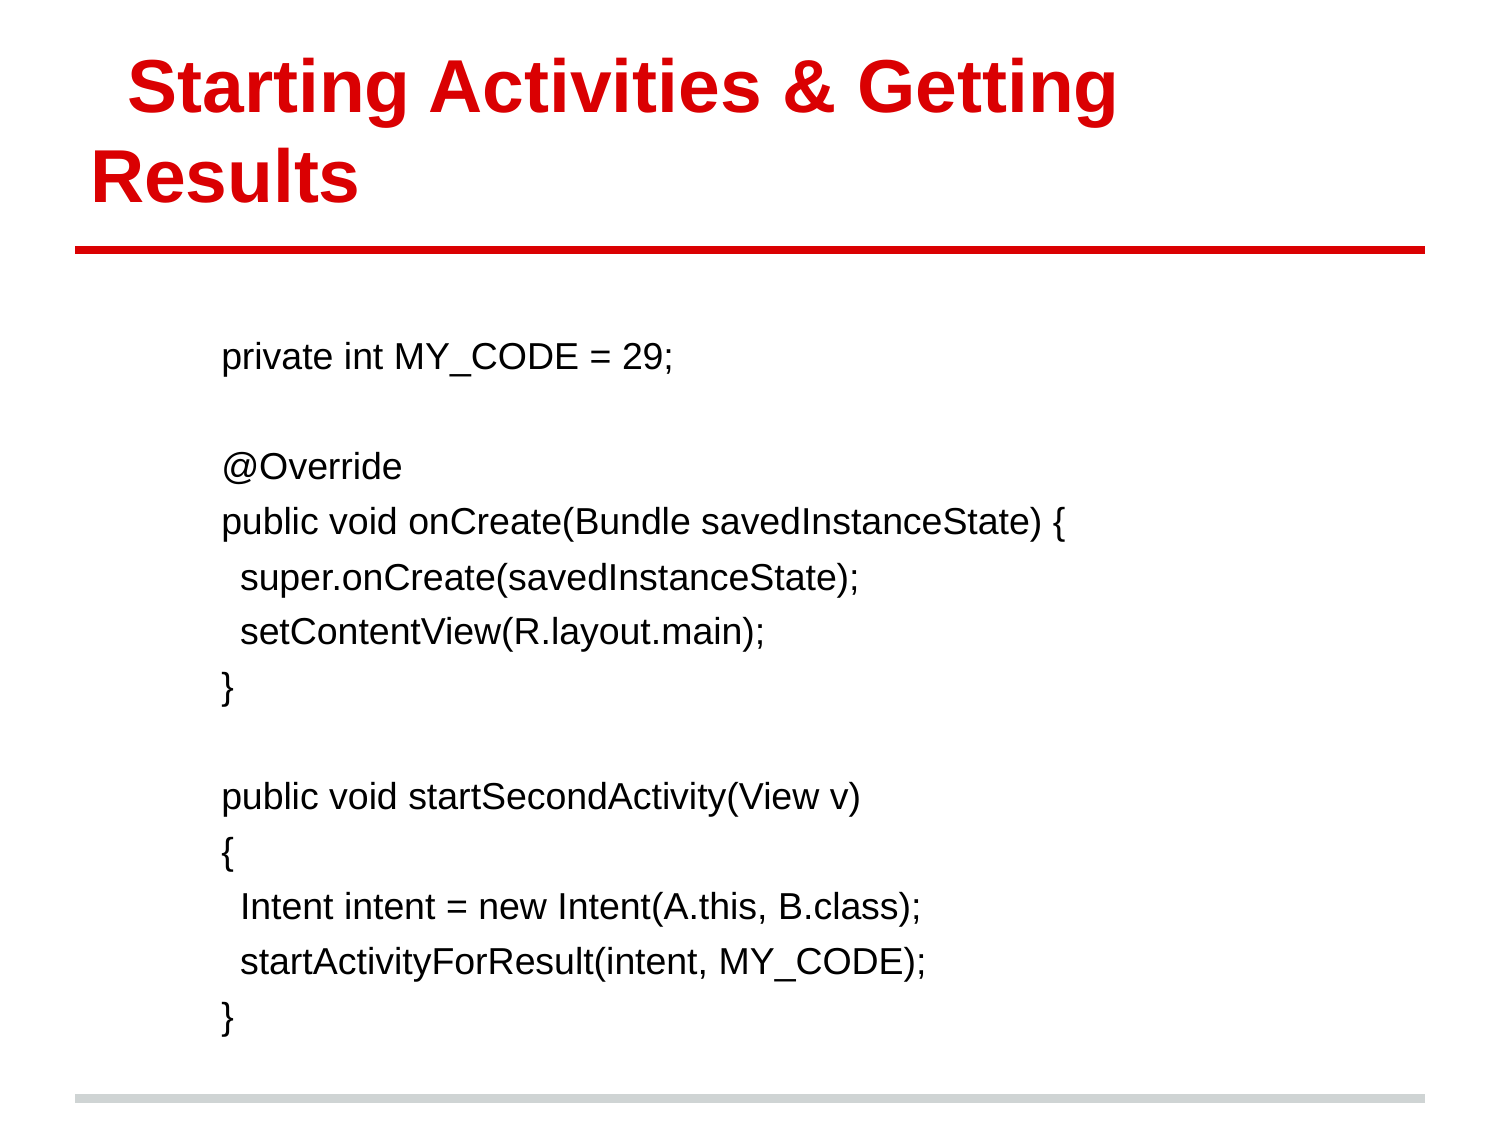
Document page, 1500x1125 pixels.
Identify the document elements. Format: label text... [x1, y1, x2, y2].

title Starting Activities & Getting Results [75, 45, 1425, 233]
list private int MY_CODE = 29; @Override public void onCreate(Bundle savedInstanceState) { super.onCreate(savedInstanceState); setContentView(R.layout.main); } public void startSecondActivity(View v) { Intent intent = new Intent(A.this, B.class); startActivityForResult(intent, MY_CODE); } [75, 262, 1425, 1078]
